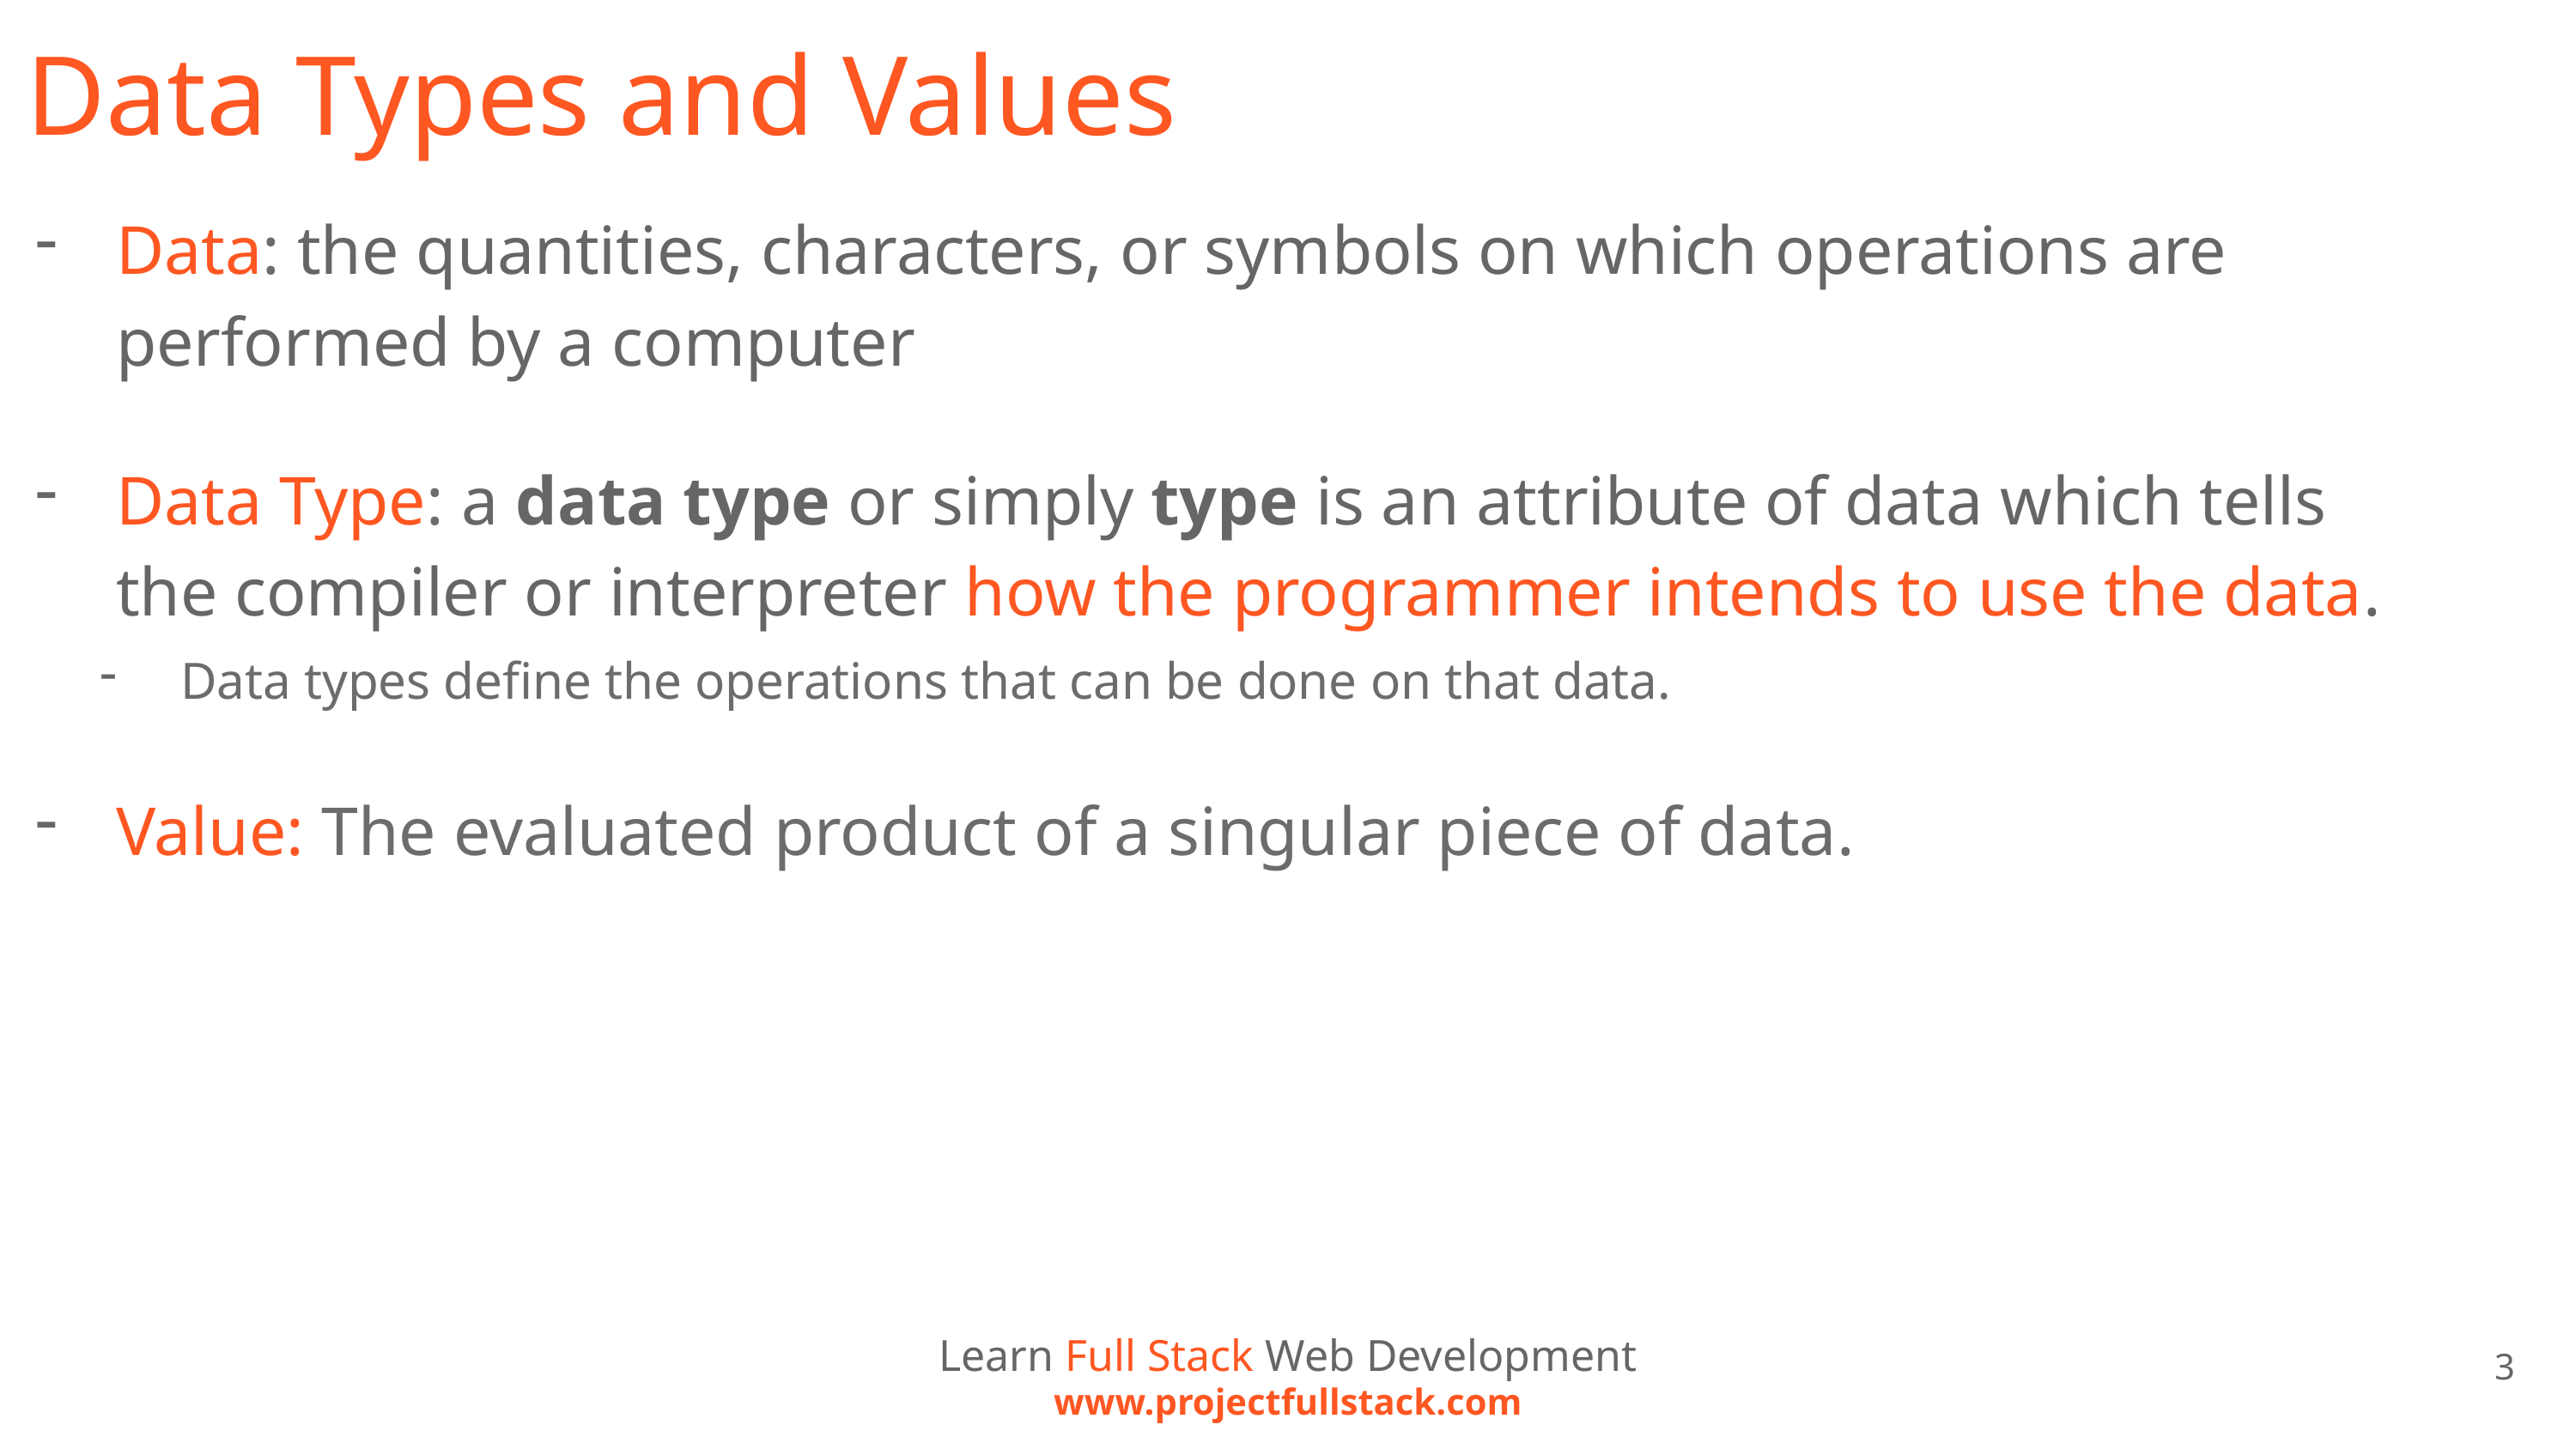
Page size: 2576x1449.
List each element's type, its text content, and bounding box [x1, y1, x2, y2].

subtitle Learn Full Stack Web Development www.projectfullstack.com [0, 1304, 2576, 1449]
list Data: the quantities, characters, or symbols on which operations are performed by a computer Data Type: a data type or simply type is an attribute of data which tells the compiler or interpreter how the programmer intends to use the data. Data types define the operations that can be done on that data. Value: The evaluated product of a singular piece of data. [9, 170, 2511, 1195]
title Data Types and Values [0, 0, 2401, 161]
